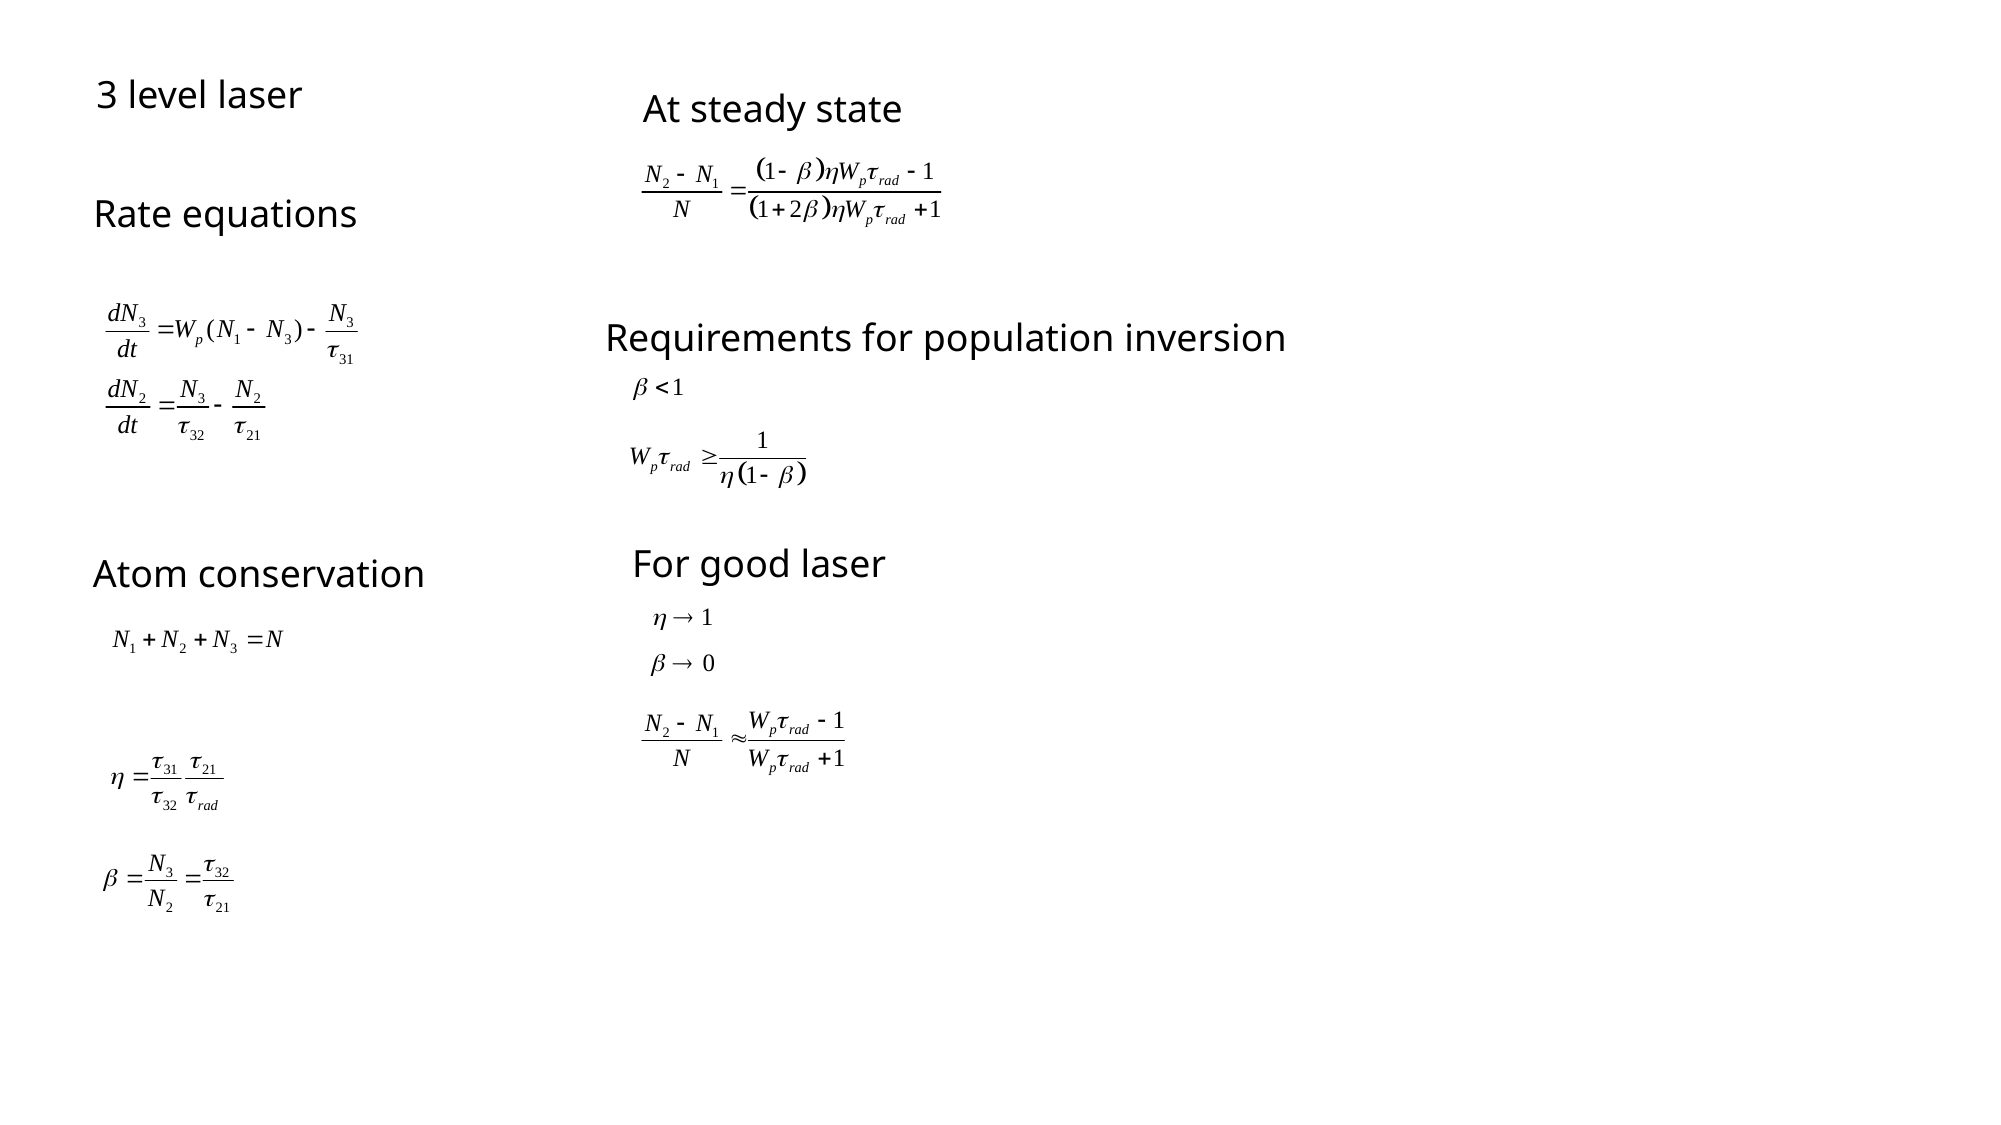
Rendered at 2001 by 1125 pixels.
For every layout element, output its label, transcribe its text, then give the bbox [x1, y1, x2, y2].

text_box Rate equations [78, 182, 373, 243]
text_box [98, 847, 238, 919]
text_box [646, 648, 720, 682]
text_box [650, 602, 716, 636]
text_box For good laser [617, 532, 901, 593]
text_box At steady state [628, 78, 918, 138]
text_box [101, 296, 363, 446]
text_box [627, 424, 811, 498]
text_box 3 level laser [81, 64, 332, 124]
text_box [628, 372, 687, 406]
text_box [107, 744, 229, 816]
text_box Atom conservation [78, 542, 441, 603]
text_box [107, 622, 290, 660]
text_box Requirements for population inversion [590, 307, 1303, 367]
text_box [637, 152, 947, 232]
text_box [637, 703, 851, 781]
